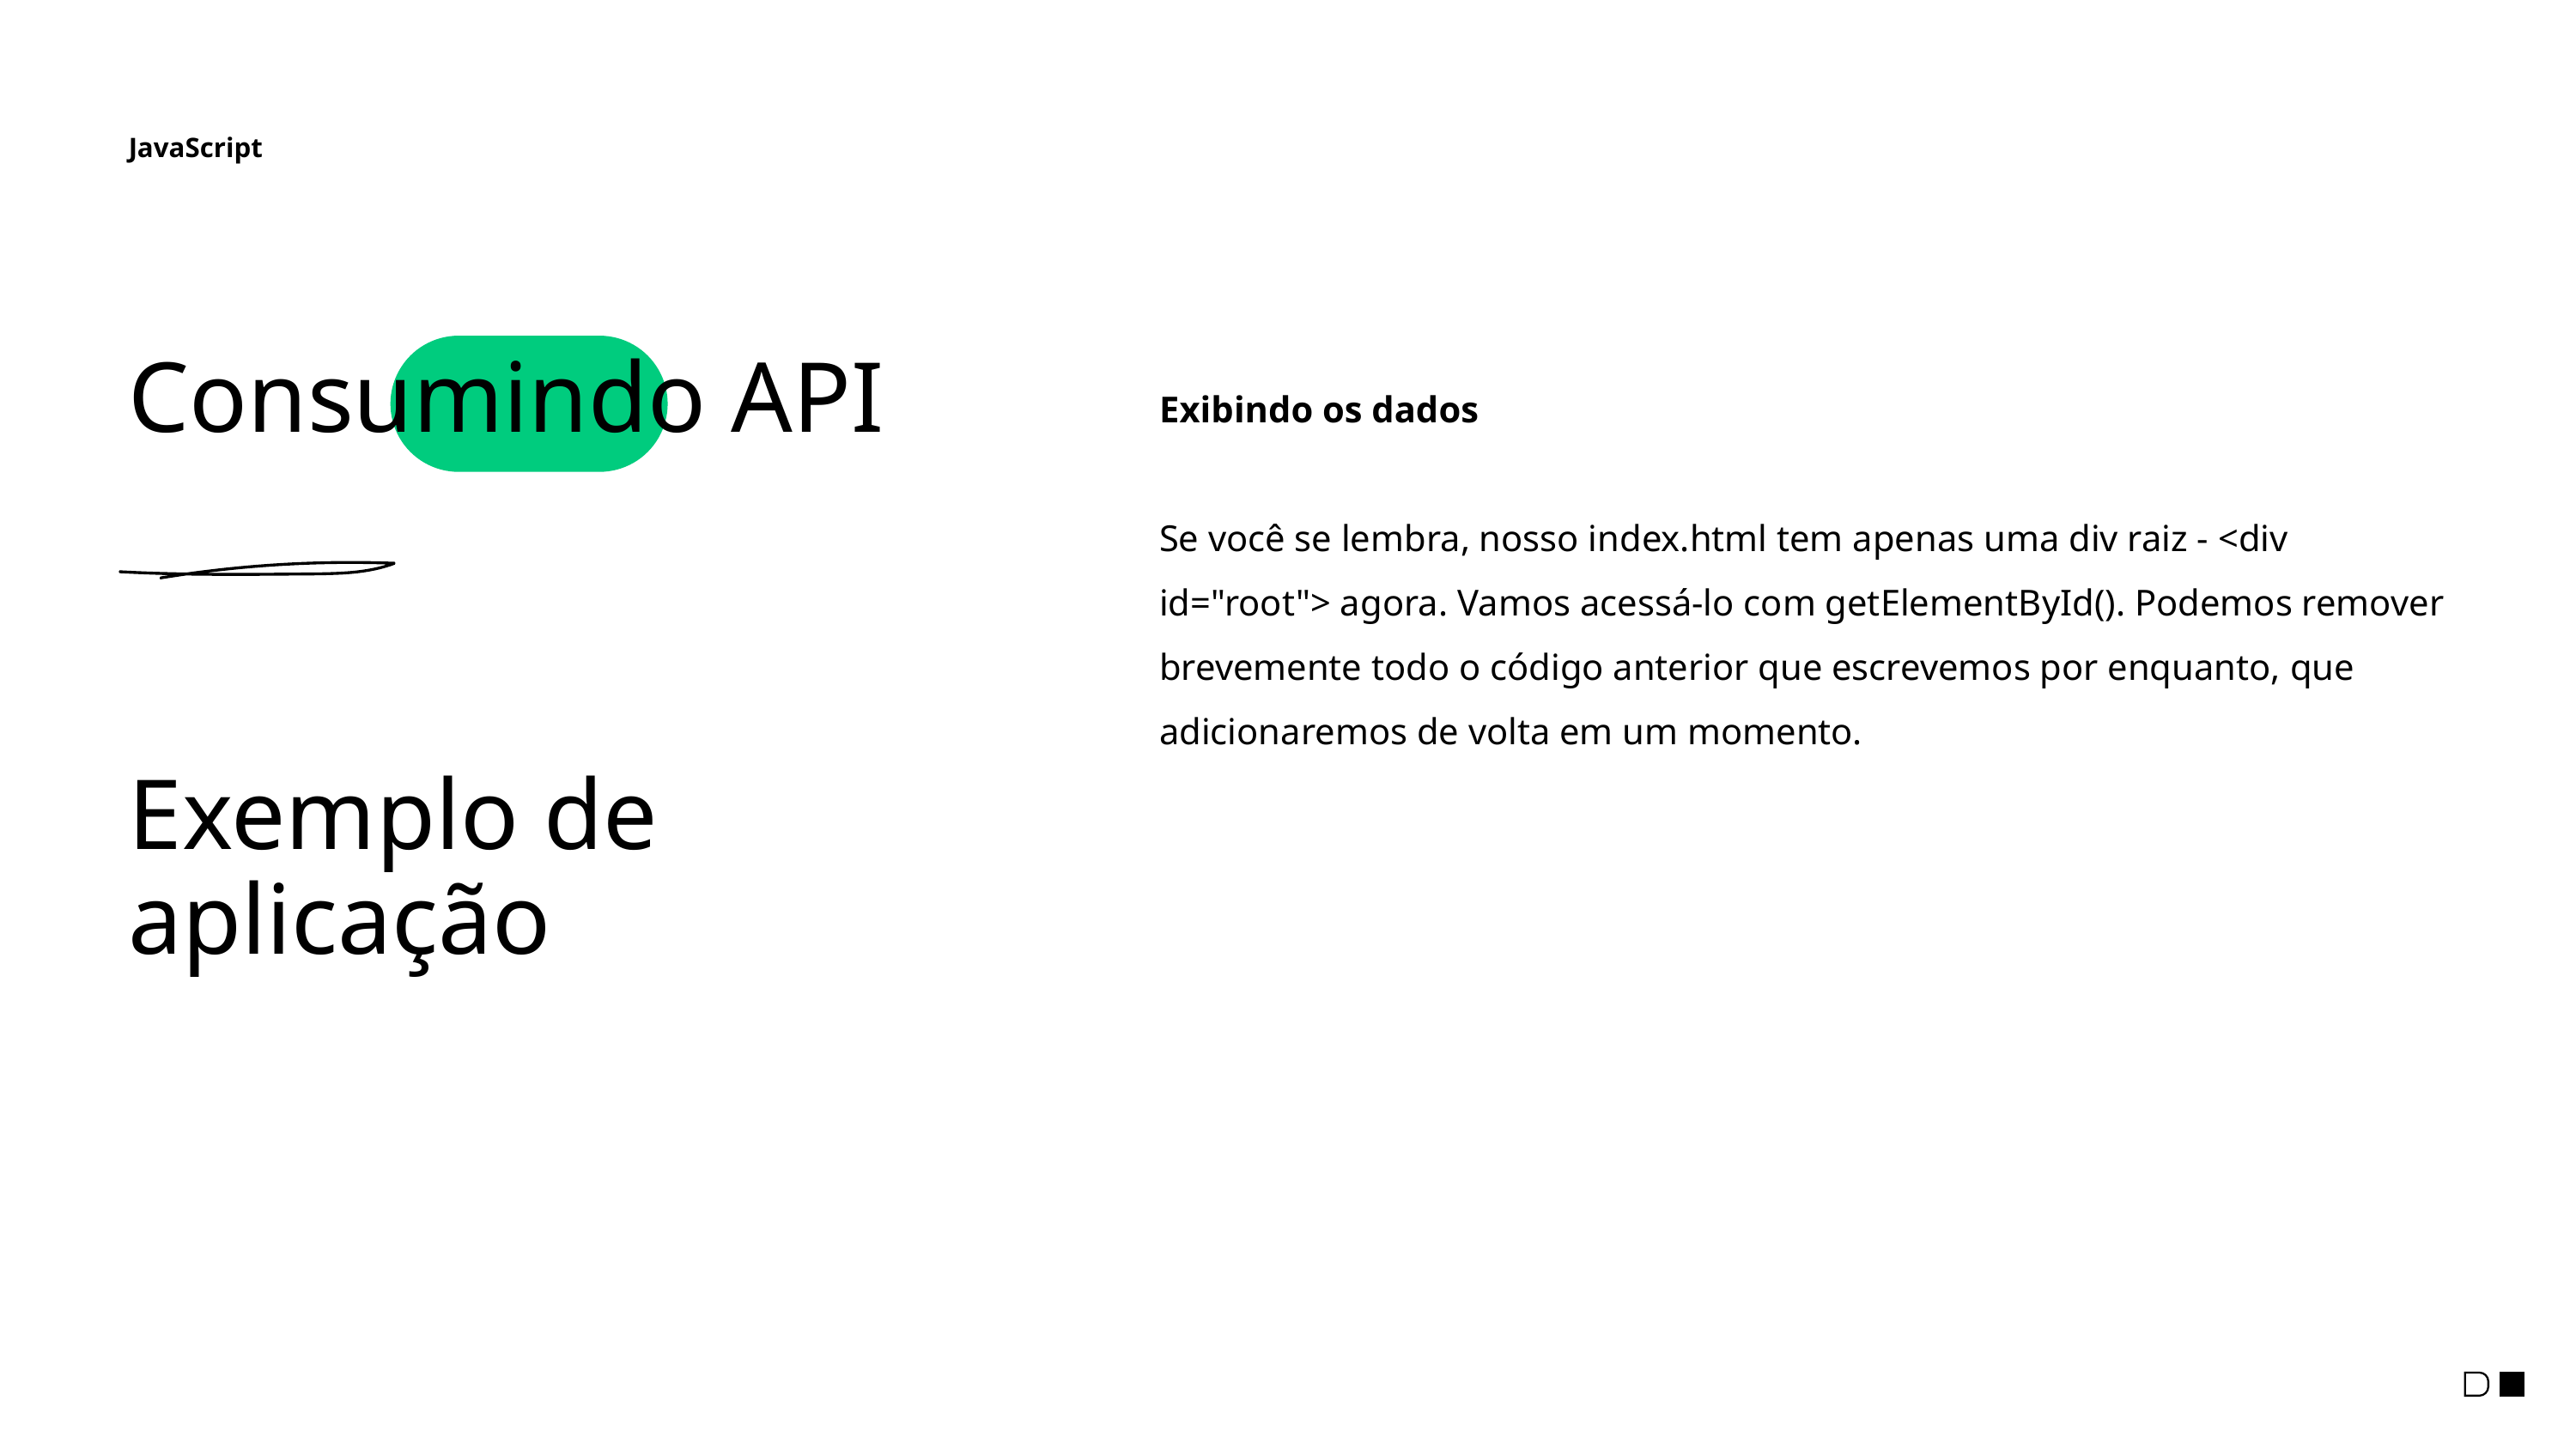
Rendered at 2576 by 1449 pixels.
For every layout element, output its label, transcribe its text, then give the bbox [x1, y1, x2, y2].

text_box [418, 336, 640, 349]
text_box [118, 561, 396, 579]
text_box Exibindo os dados Se você se lembra, nosso index.html tem apenas uma div raiz - <div id="root"> agora. Vamos acessá-lo com getElementById(). Podemos remover brevemente todo o código anterior que escrevemos por enquanto, que adicionaremos de volta em um momento. [1158, 366, 2448, 753]
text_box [2464, 1371, 2525, 1397]
text_box JavaScript [128, 130, 472, 160]
text_box Consumindo API Exemplo de aplicação [128, 349, 1030, 975]
